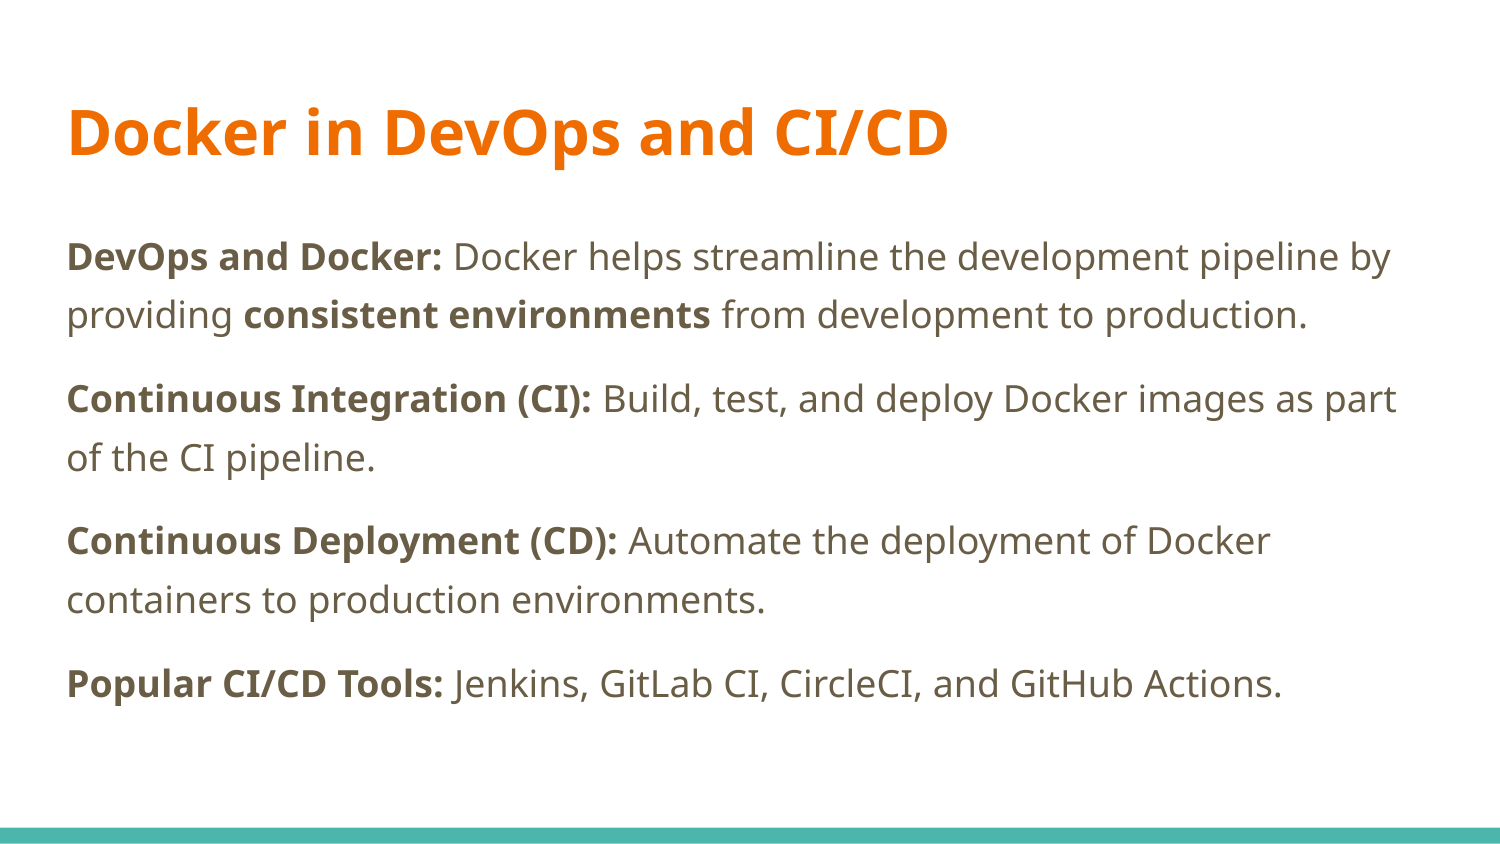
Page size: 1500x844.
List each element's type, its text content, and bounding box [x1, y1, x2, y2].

title Docker in DevOps and CI/CD [51, 72, 1449, 189]
list DevOps and Docker: Docker helps streamline the development pipeline by providing consistent environments from development to production. Continuous Integration (CI): Build, test, and deploy Docker images as part of the CI pipeline. Continuous Deployment (CD): Automate the deployment of Docker containers to production environments. Popular CI/CD Tools: Jenkins, GitLab CI, CircleCI, and GitHub Actions. [51, 207, 1449, 750]
